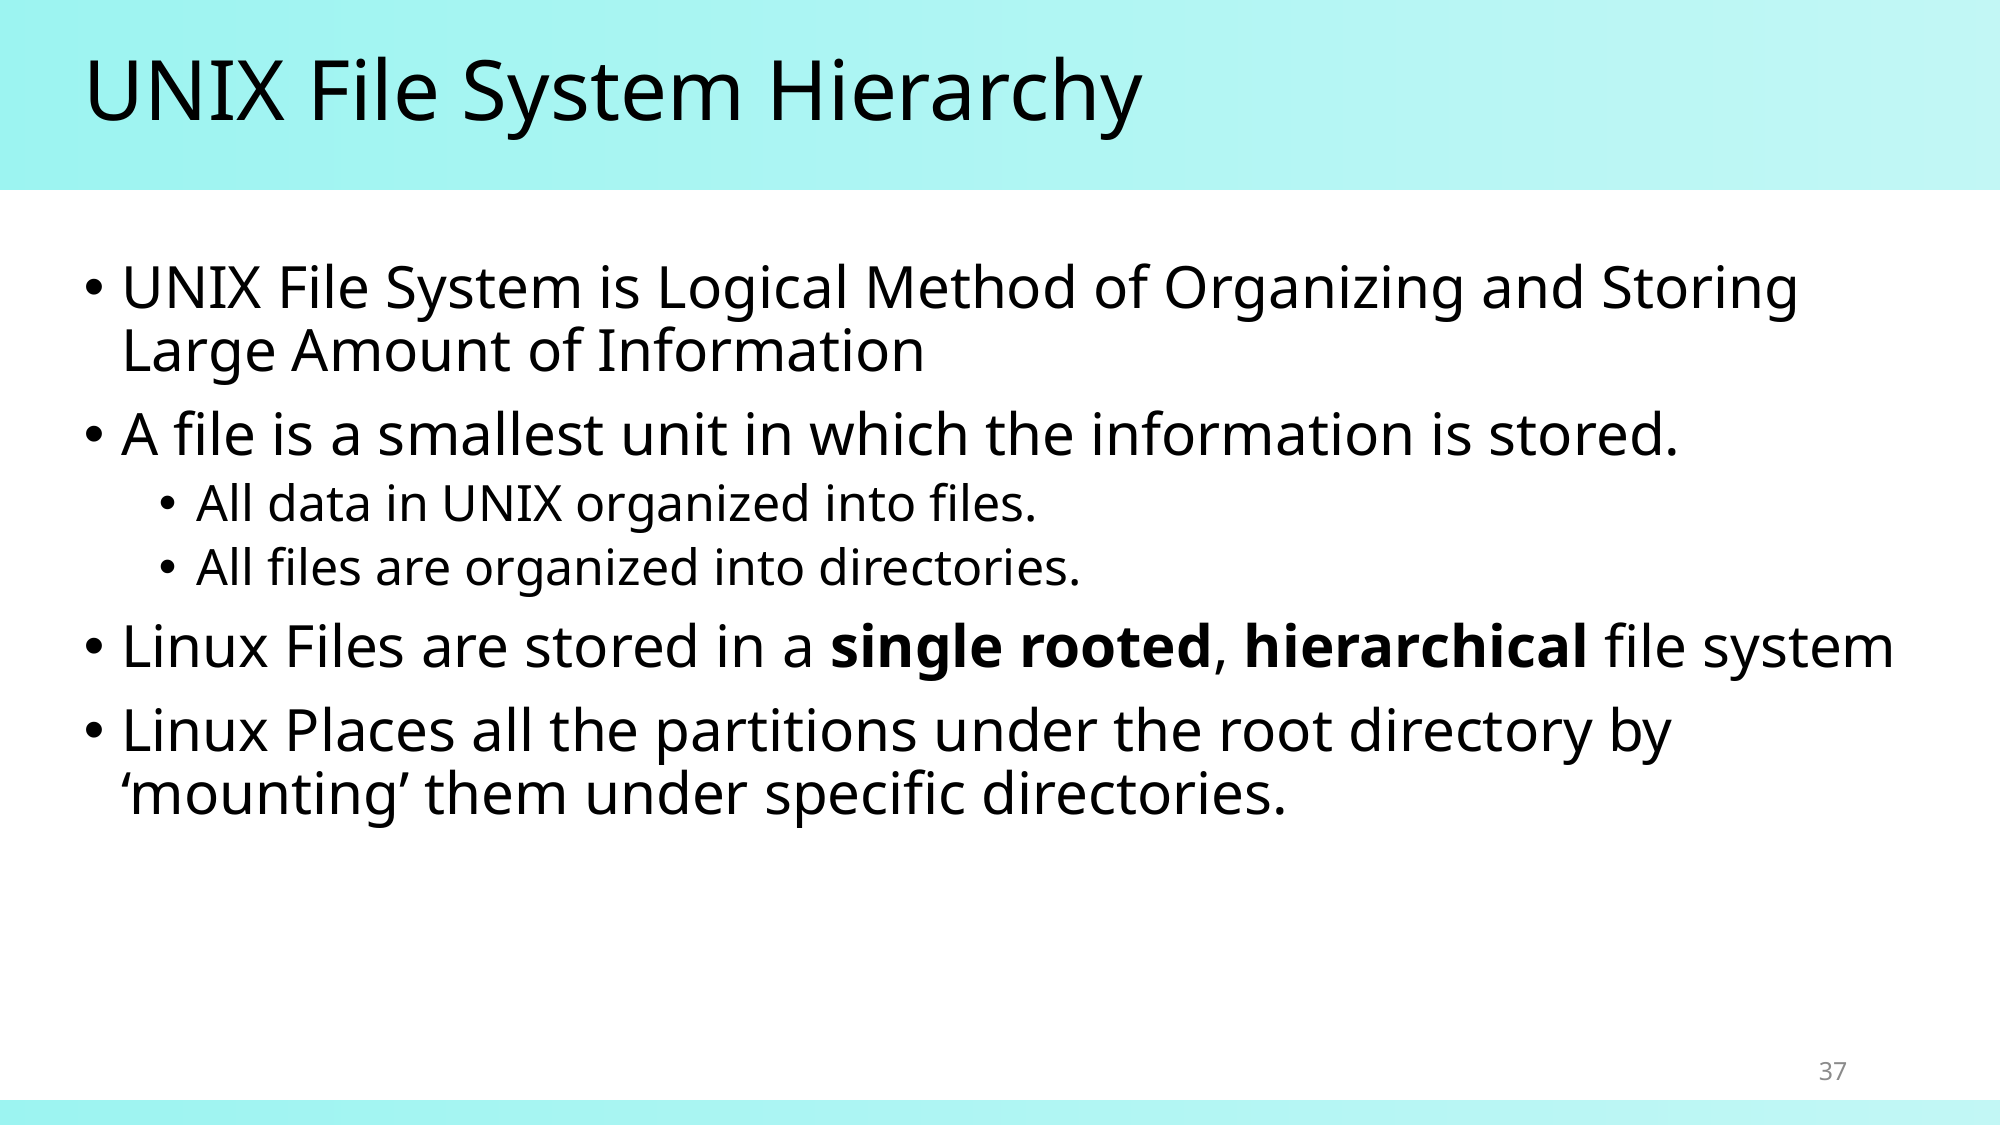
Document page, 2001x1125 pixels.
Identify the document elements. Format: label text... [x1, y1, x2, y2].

list UNIX File System is Logical Method of Organizing and Storing Large Amount of Information A file is a smallest unit in which the information is stored. All data in UNIX organized into files. All files are organized into directories. Linux Files are stored in a single rooted, hierarchical file system Linux Places all the partitions under the root directory by ‘mounting’ them under specific directories. [68, 251, 1957, 1014]
slide_number 37 [1412, 1042, 1863, 1103]
title UNIX File System Hierarchy [68, 40, 1957, 146]
